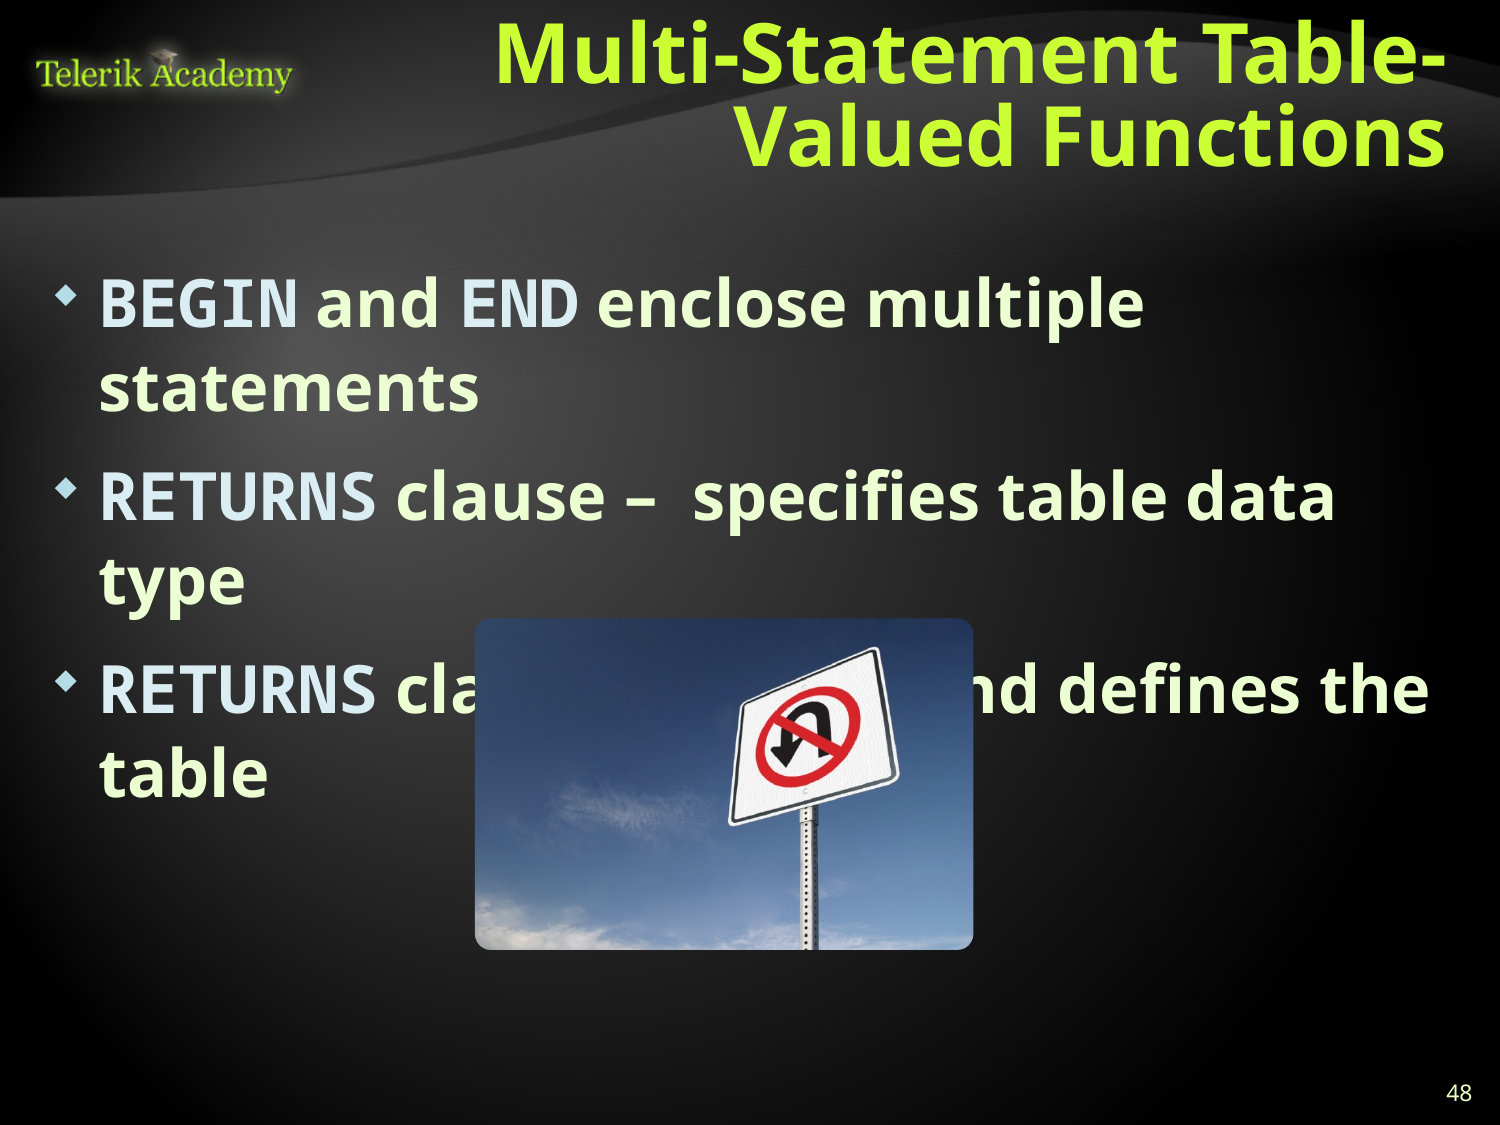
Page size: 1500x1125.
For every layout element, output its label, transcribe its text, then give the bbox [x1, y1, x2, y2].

slide_number 48 [1412, 1074, 1488, 1113]
picture [0, 0, 1500, 1125]
title Multi-Statement Table-Valued Functions [474, 24, 1463, 175]
list BEGIN and END enclose multiple statements RETURNS clause – specifies table data type RETURNS clause – names and defines the table [37, 249, 1463, 1100]
